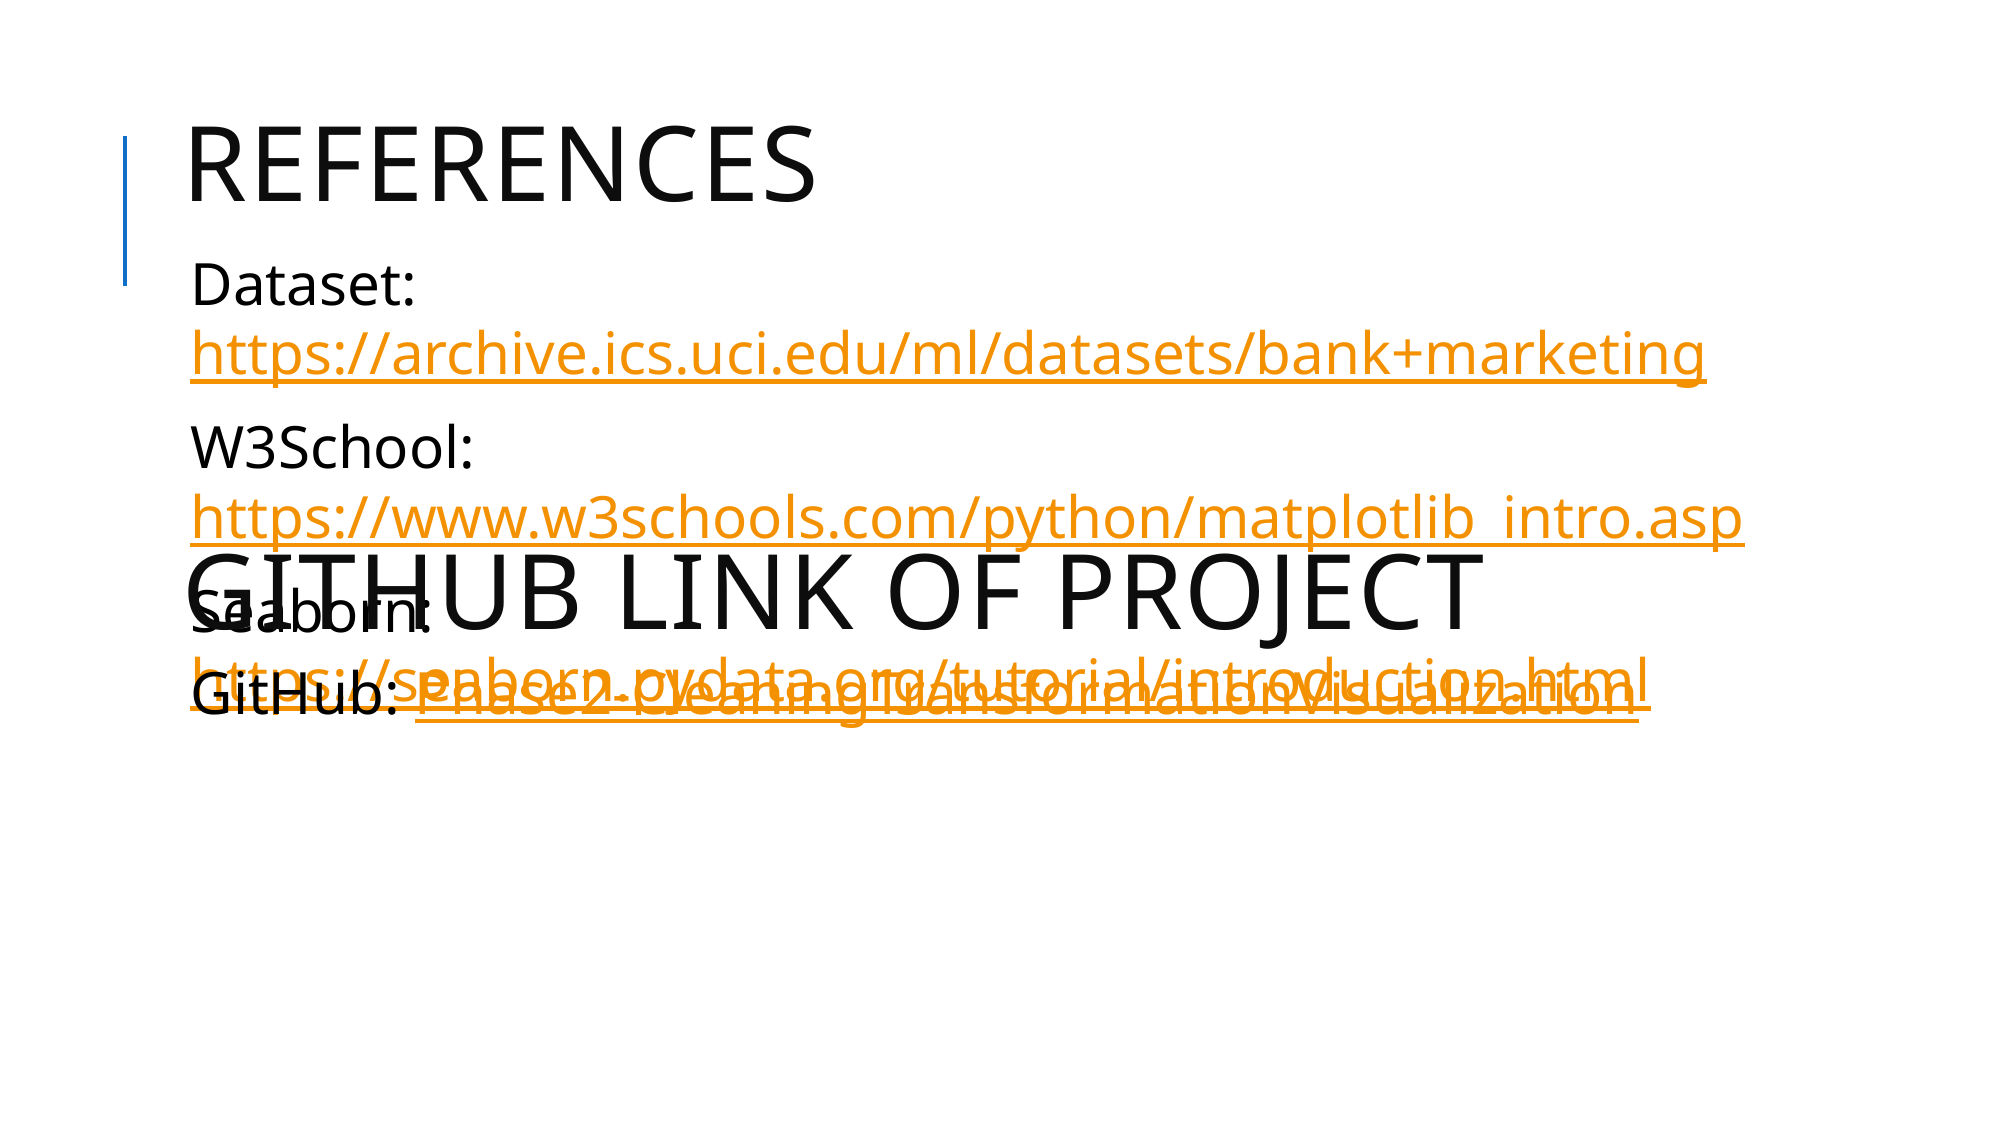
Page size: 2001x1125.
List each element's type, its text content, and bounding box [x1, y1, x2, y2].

title References [168, 96, 1763, 247]
text_box GitHub: Phase2-CleaningTransformationVisualization [167, 649, 1808, 940]
list Dataset: https://archive.ics.uci.edu/ml/datasets/bank+marketing W3School: https://www.w3schools.com/python/matplotlib_intro.asp Seaborn: https://seaborn.pydata.org/tutorial/introduction.html [168, 247, 1808, 538]
text_box GitHub Link of project [167, 523, 1763, 649]
